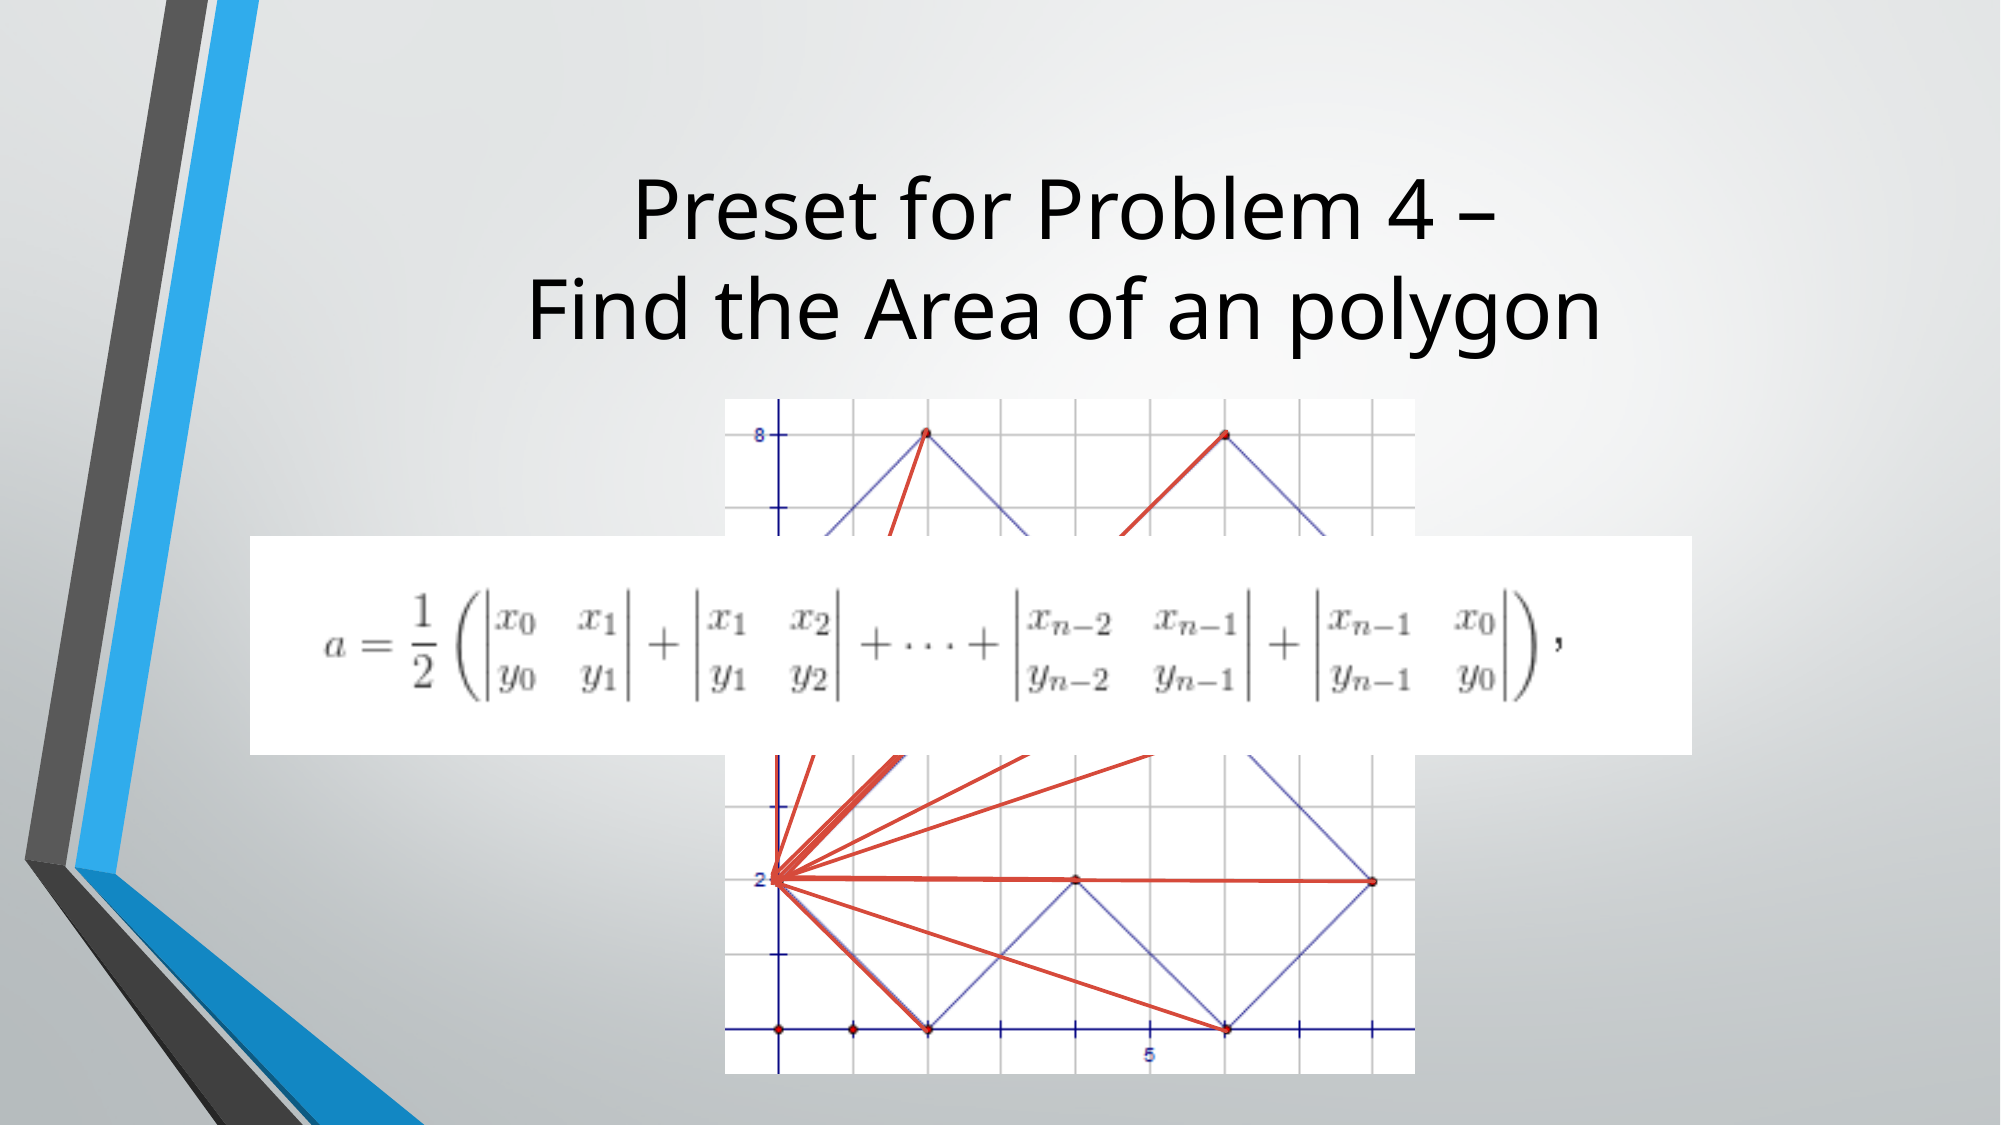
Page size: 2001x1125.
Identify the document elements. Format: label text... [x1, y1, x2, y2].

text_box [772, 884, 1227, 1032]
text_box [927, 755, 1227, 884]
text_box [927, 755, 1075, 878]
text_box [772, 755, 776, 876]
title Preset for Problem 4 – Find the Area of an polygon [243, 112, 1887, 400]
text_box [1227, 755, 1375, 884]
picture [250, 399, 1692, 1074]
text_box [776, 755, 927, 886]
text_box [927, 431, 1227, 536]
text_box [772, 428, 927, 536]
